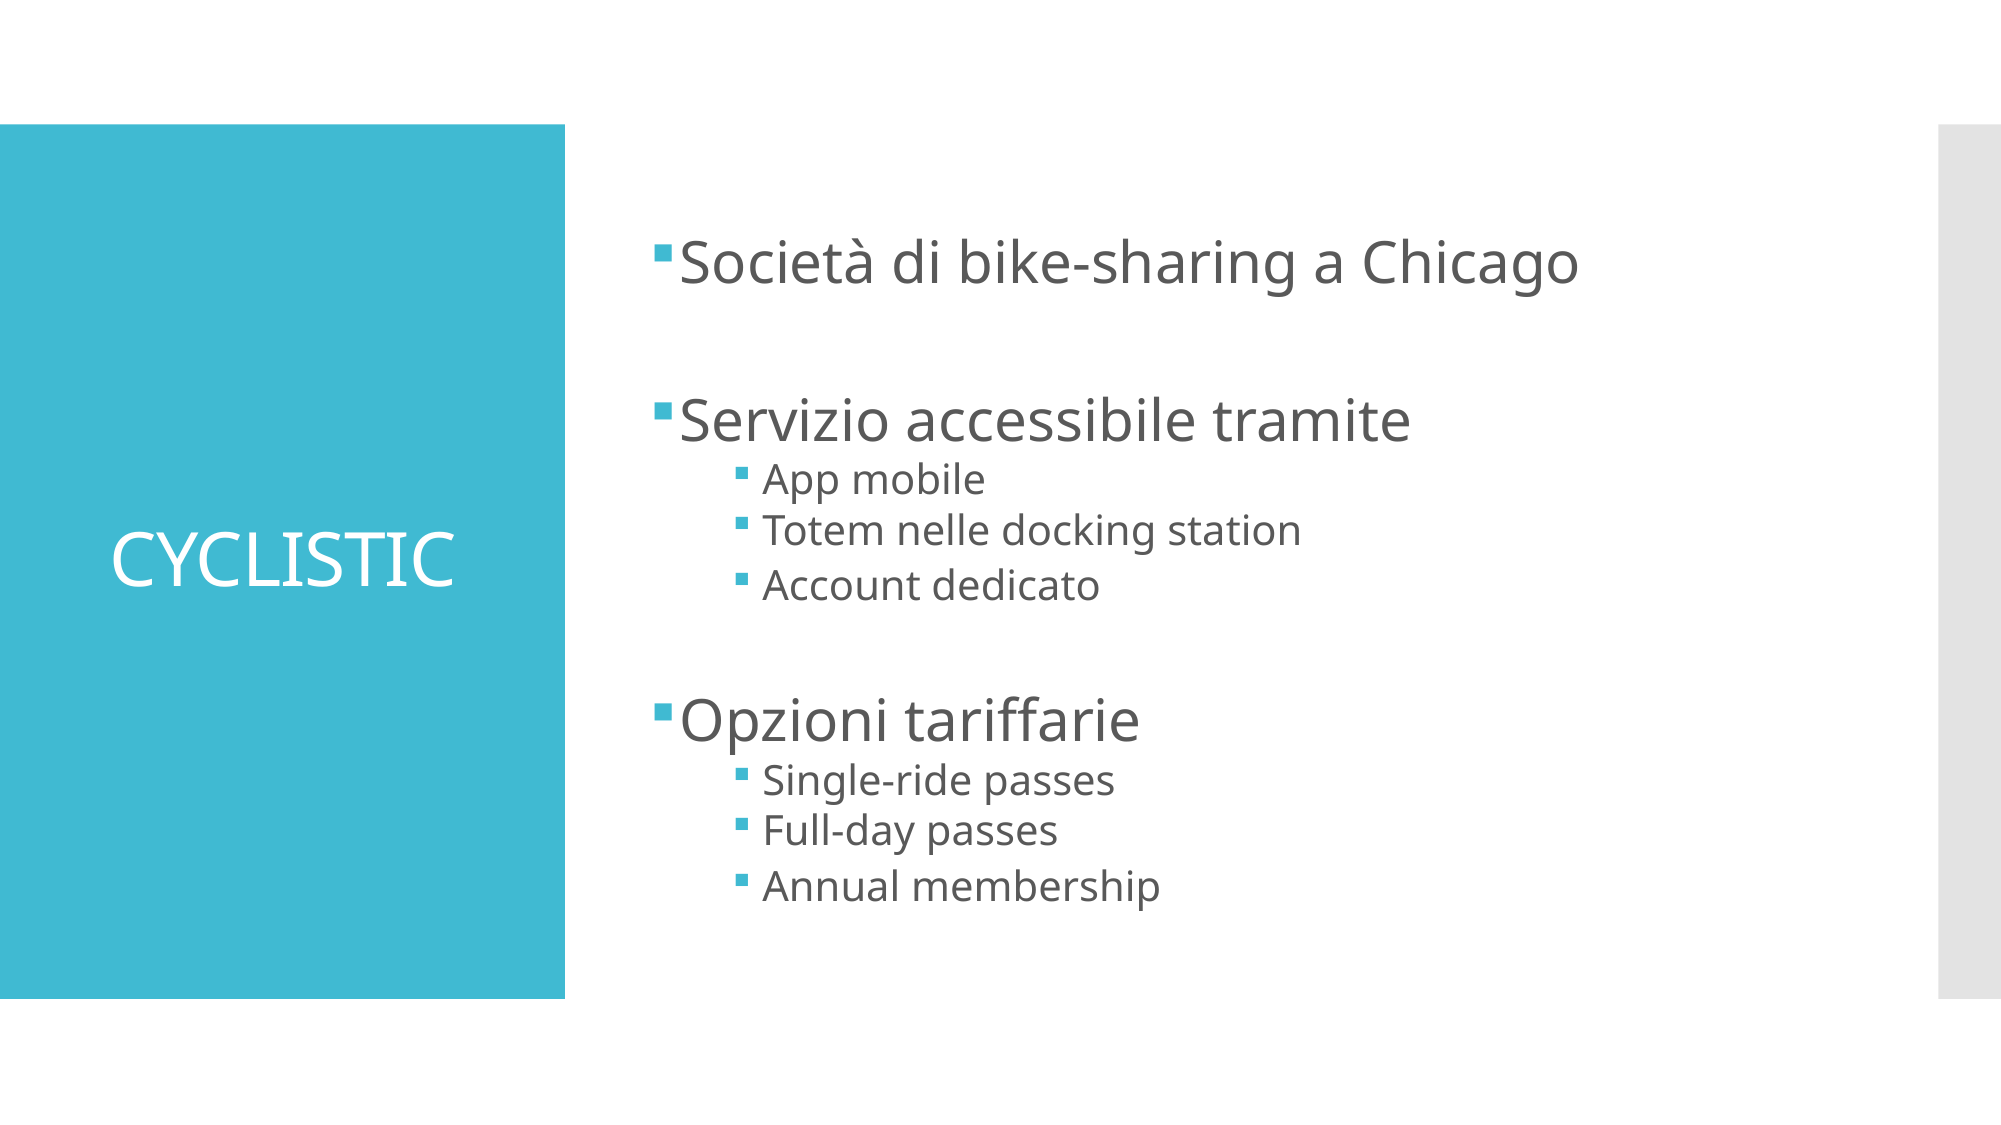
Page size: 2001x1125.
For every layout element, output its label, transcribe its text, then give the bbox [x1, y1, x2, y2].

list Società di bike-sharing a Chicago Servizio accessibile tramite App mobile Totem nelle docking station Account dedicato Opzioni tariffarie Single-ride passes Full-day passes Annual membership [634, 141, 1835, 982]
title CYCLISTIC [41, 184, 525, 940]
